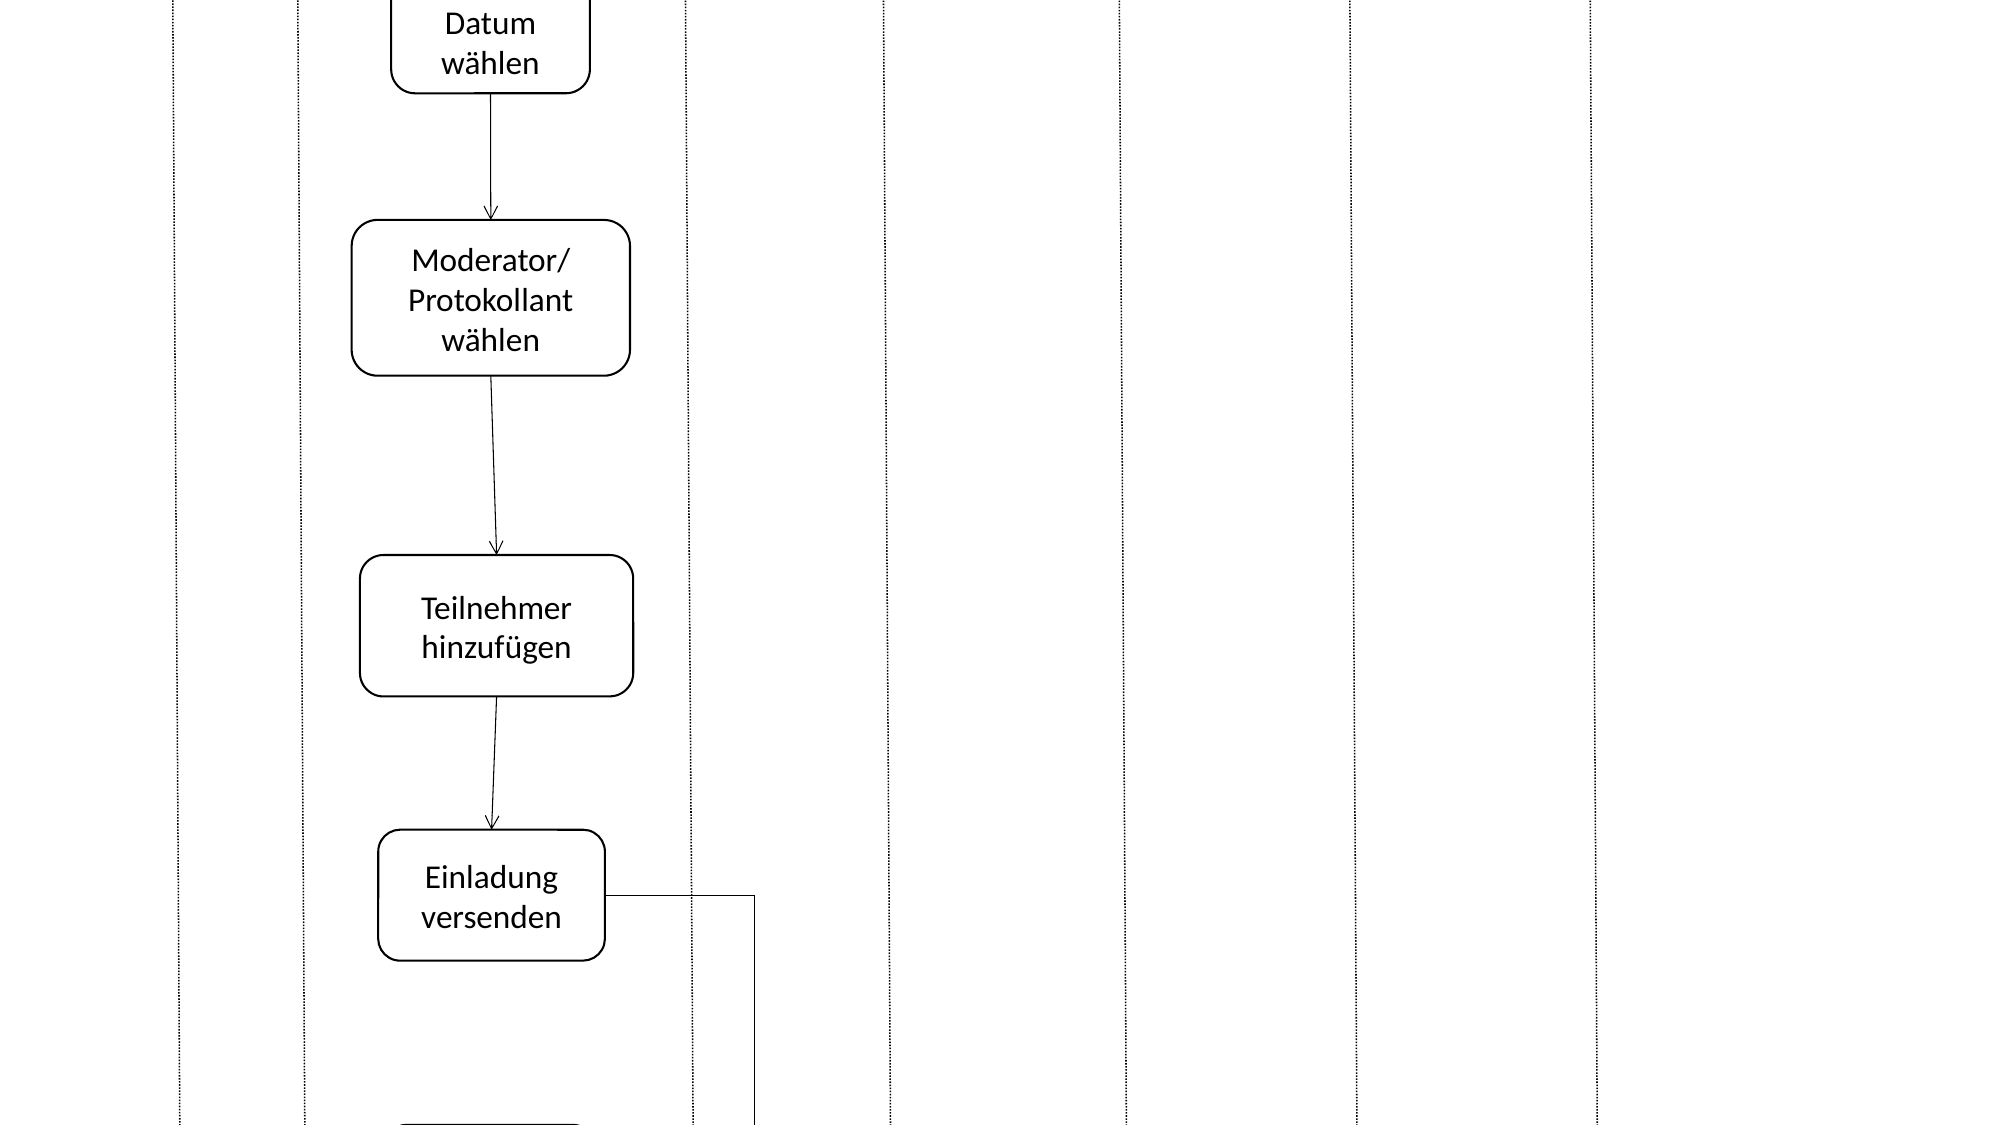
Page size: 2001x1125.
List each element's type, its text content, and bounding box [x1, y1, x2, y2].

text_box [880, 0, 909, 1125]
text_box Einladung versenden [377, 828, 606, 962]
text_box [404, 462, 584, 469]
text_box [169, 0, 198, 1125]
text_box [1116, 0, 1145, 1125]
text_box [682, 0, 715, 895]
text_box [604, 895, 905, 1125]
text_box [1347, 0, 1376, 1125]
text_box Konferenz Datum wählen [390, 0, 591, 95]
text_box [1587, 0, 1616, 1125]
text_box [294, 0, 323, 1125]
text_box Moderator/ Protokollant wählen [350, 218, 632, 377]
text_box Teilnehmer hinzufügen [358, 553, 635, 698]
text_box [427, 760, 561, 766]
